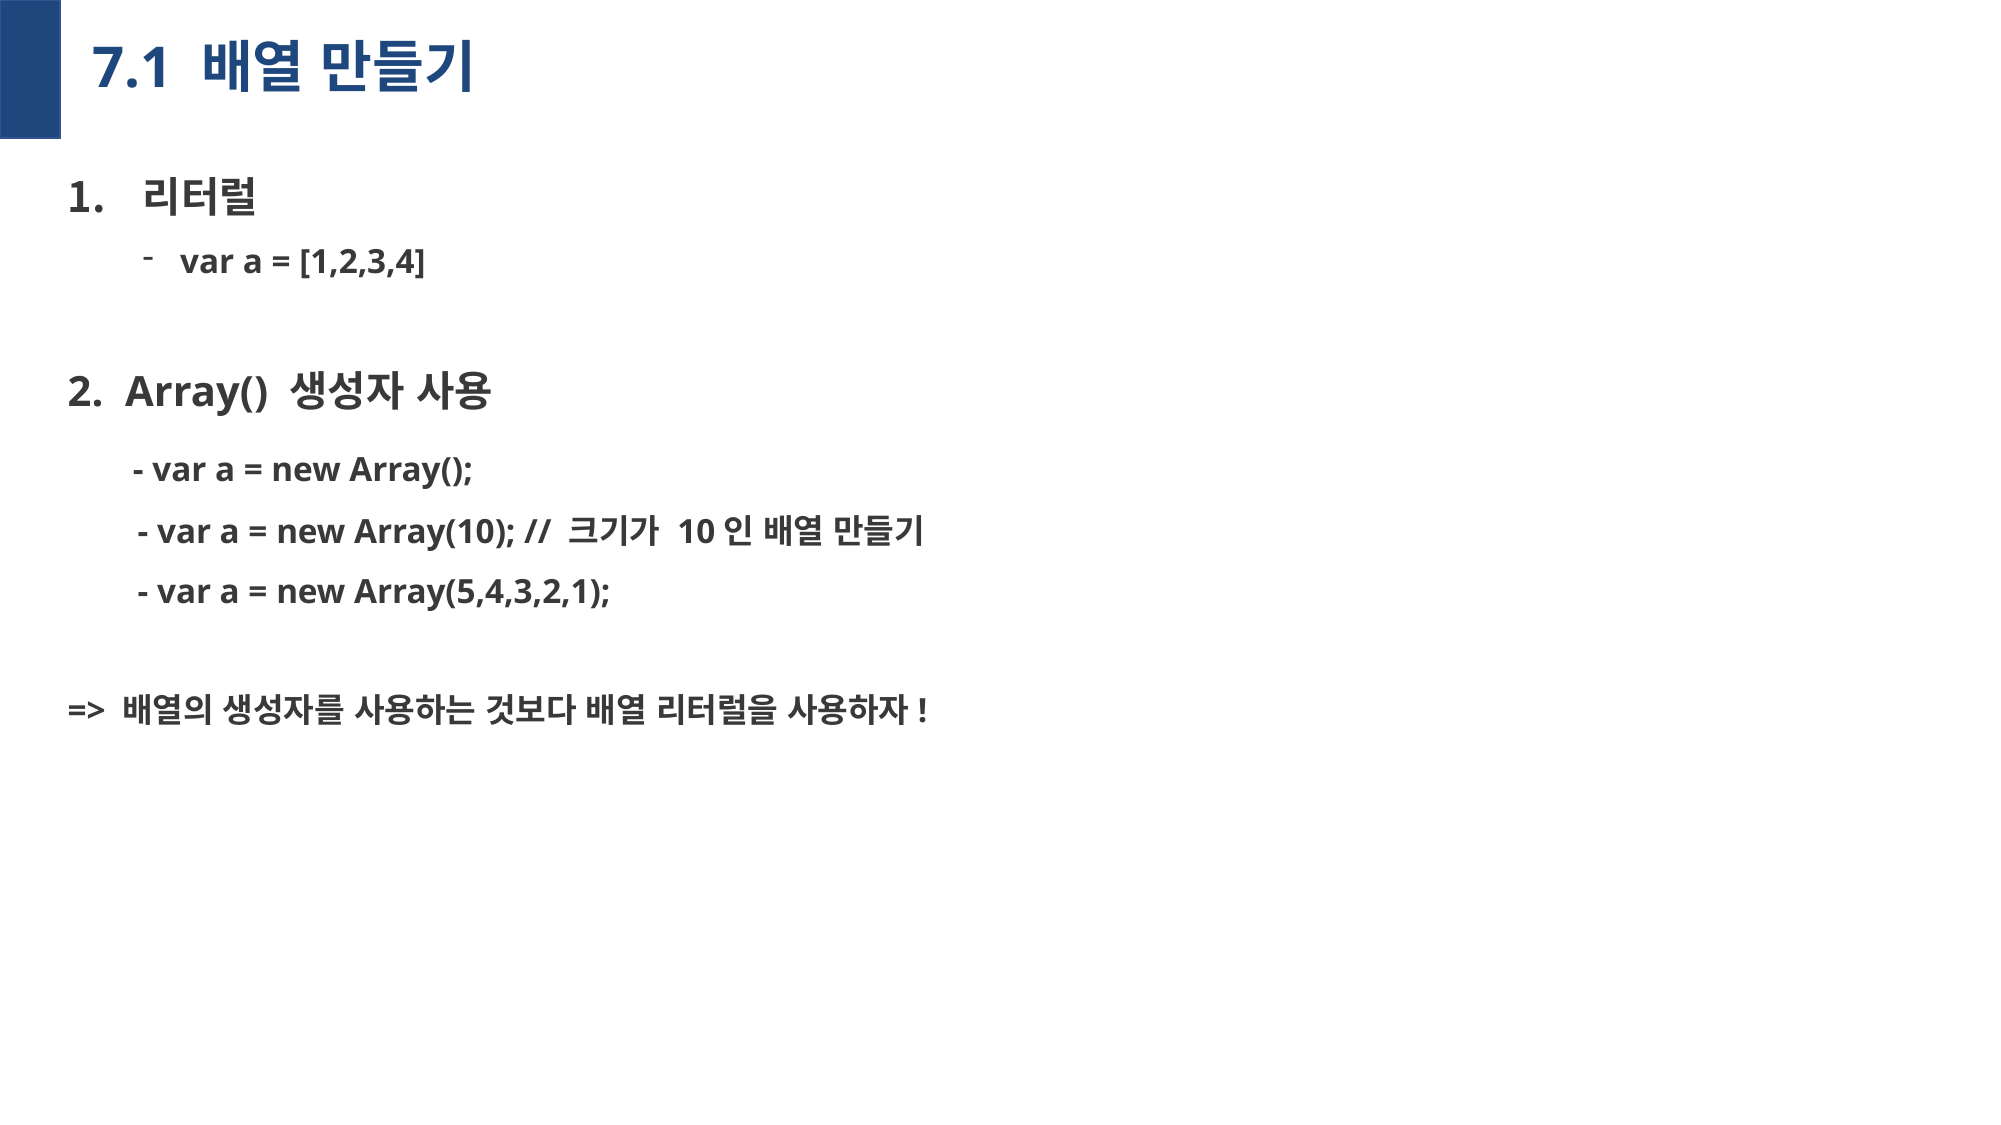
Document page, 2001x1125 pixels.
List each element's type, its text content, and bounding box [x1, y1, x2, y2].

text_box [0, 0, 61, 139]
title 7.1 배열 만들기 [77, 27, 1062, 113]
text_box 리터럴 var a = [1,2,3,4] 2. Array() 생성자 사용 - var a = new Array(); - var a = new Array(10); // 크기가 10인 배열 만들기 - var a = new Array(5,4,3,2,1); => 배열의 생성자를 사용하는 것보다 배열 리터럴을 사용하자! [52, 137, 1973, 1066]
